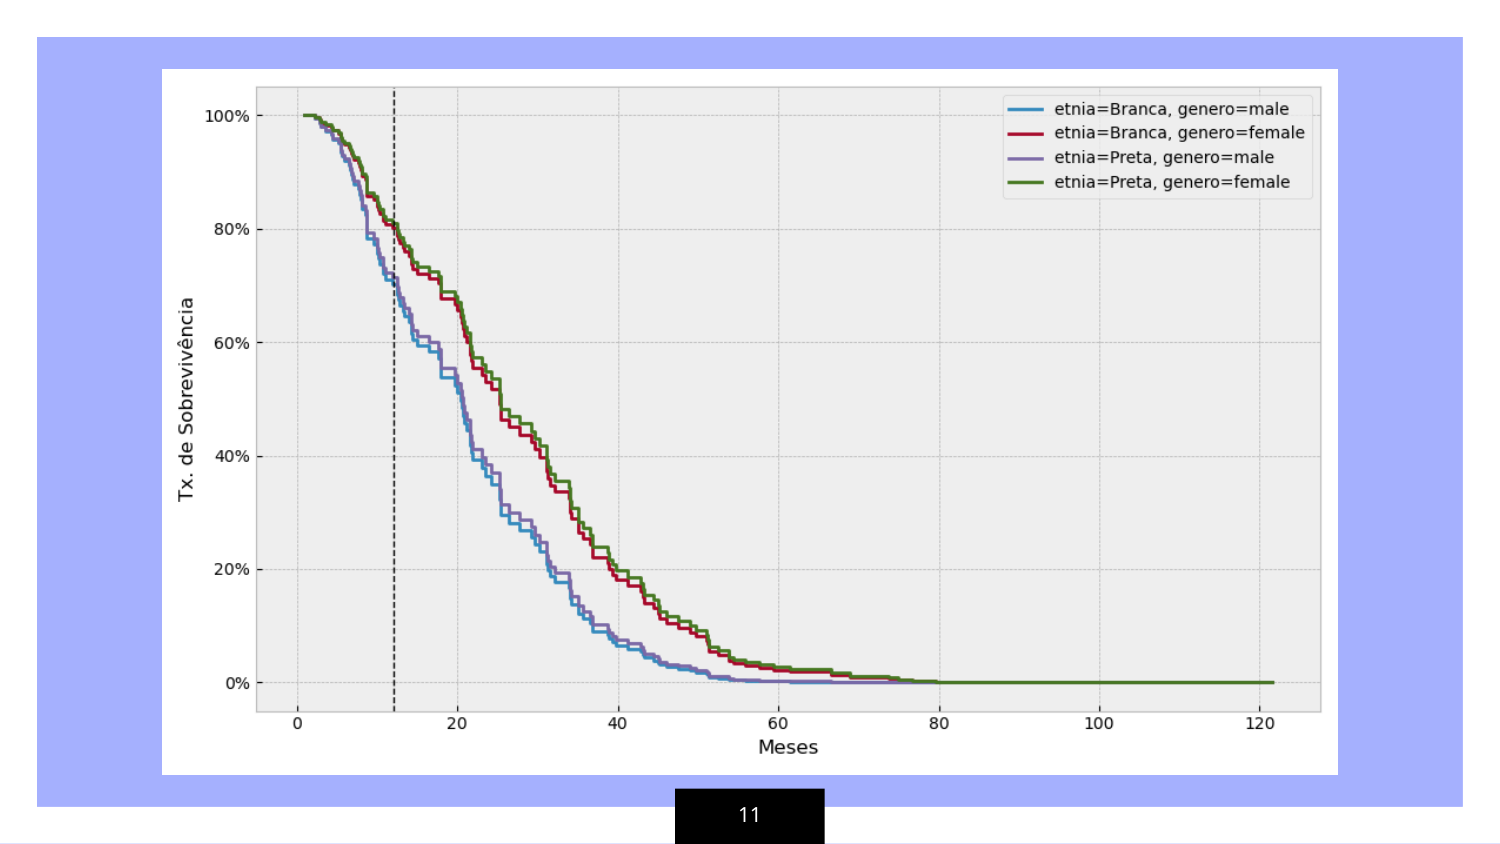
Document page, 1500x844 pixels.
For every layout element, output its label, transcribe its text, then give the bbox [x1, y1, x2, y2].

slide_number 11 [675, 788, 825, 844]
picture [162, 69, 1338, 775]
